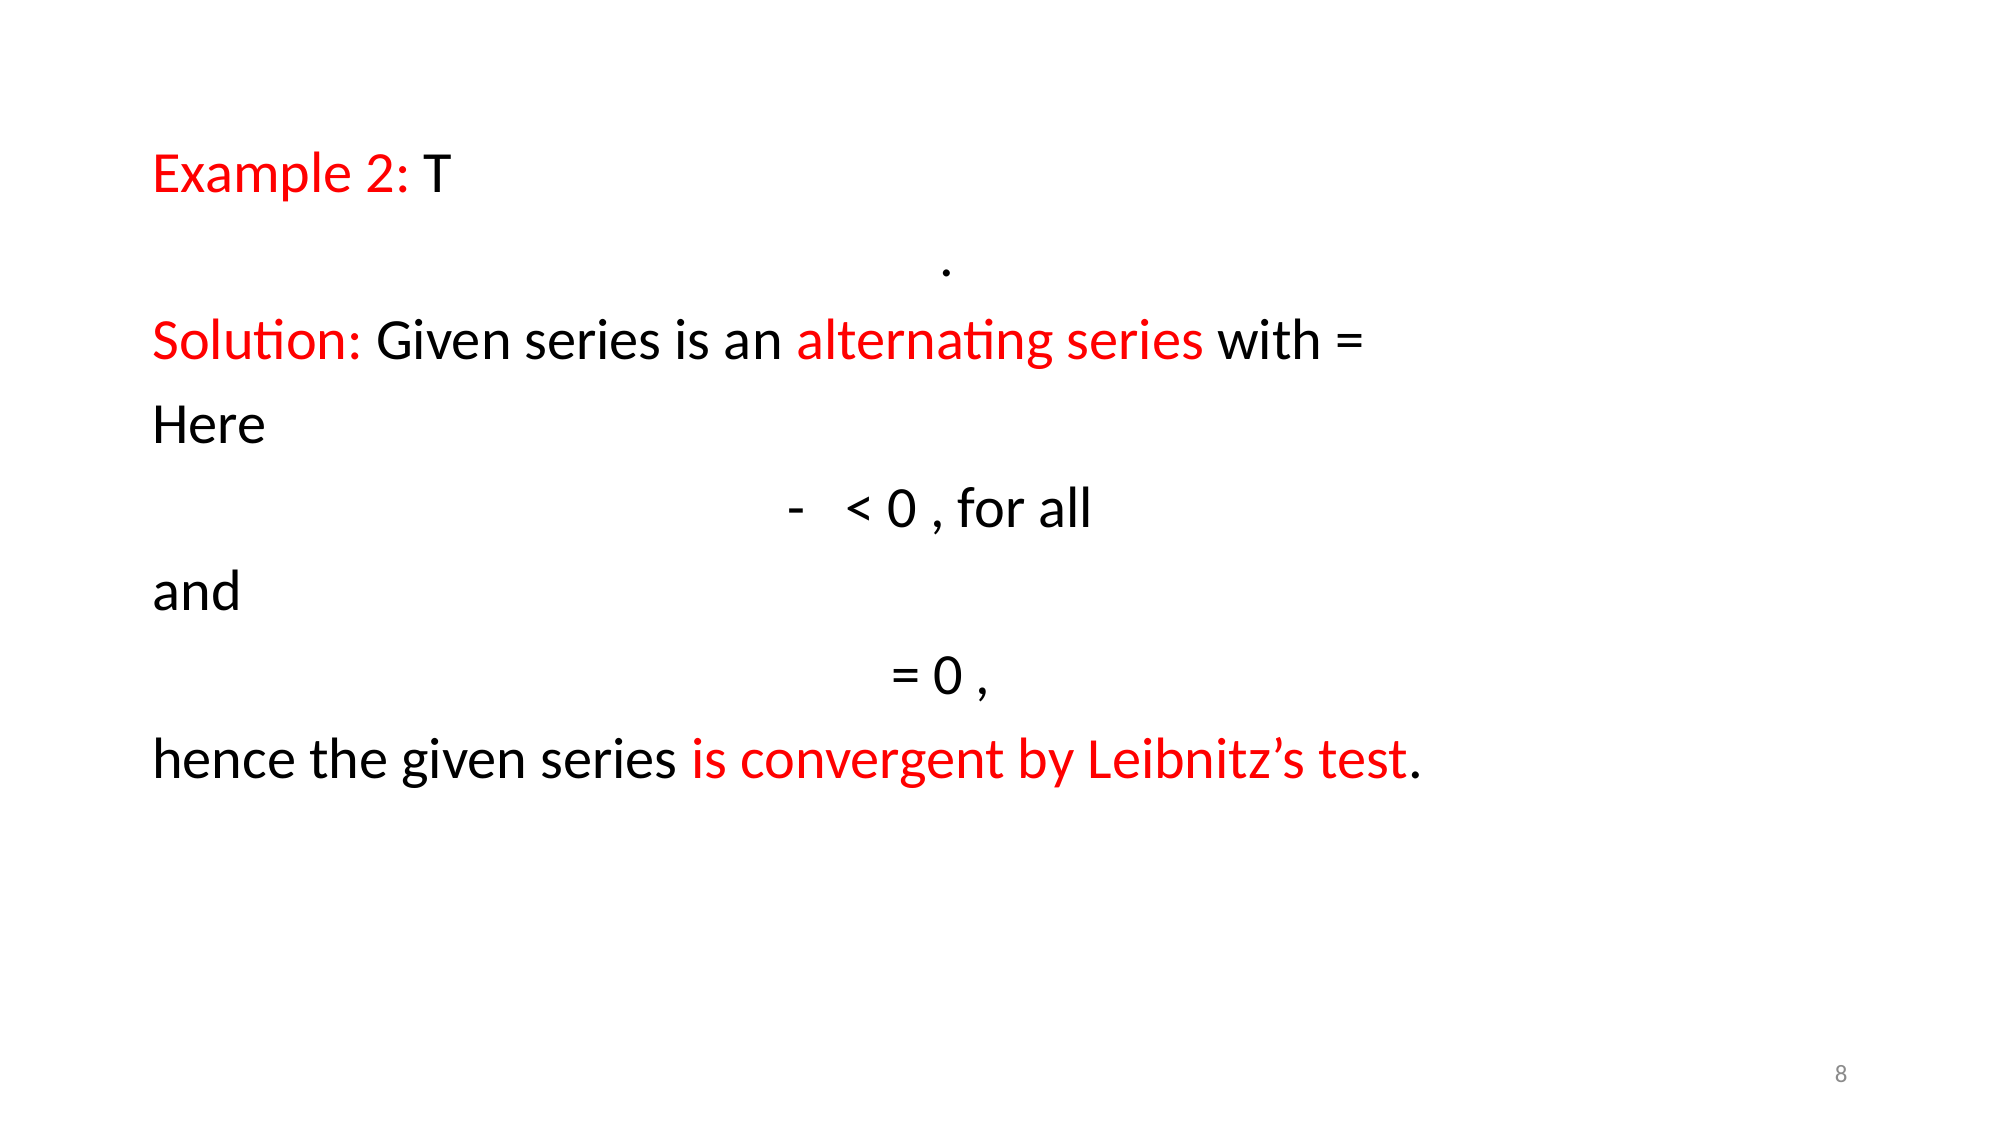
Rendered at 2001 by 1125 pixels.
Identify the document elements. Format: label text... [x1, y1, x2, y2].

slide_number 8 [1412, 1042, 1863, 1103]
